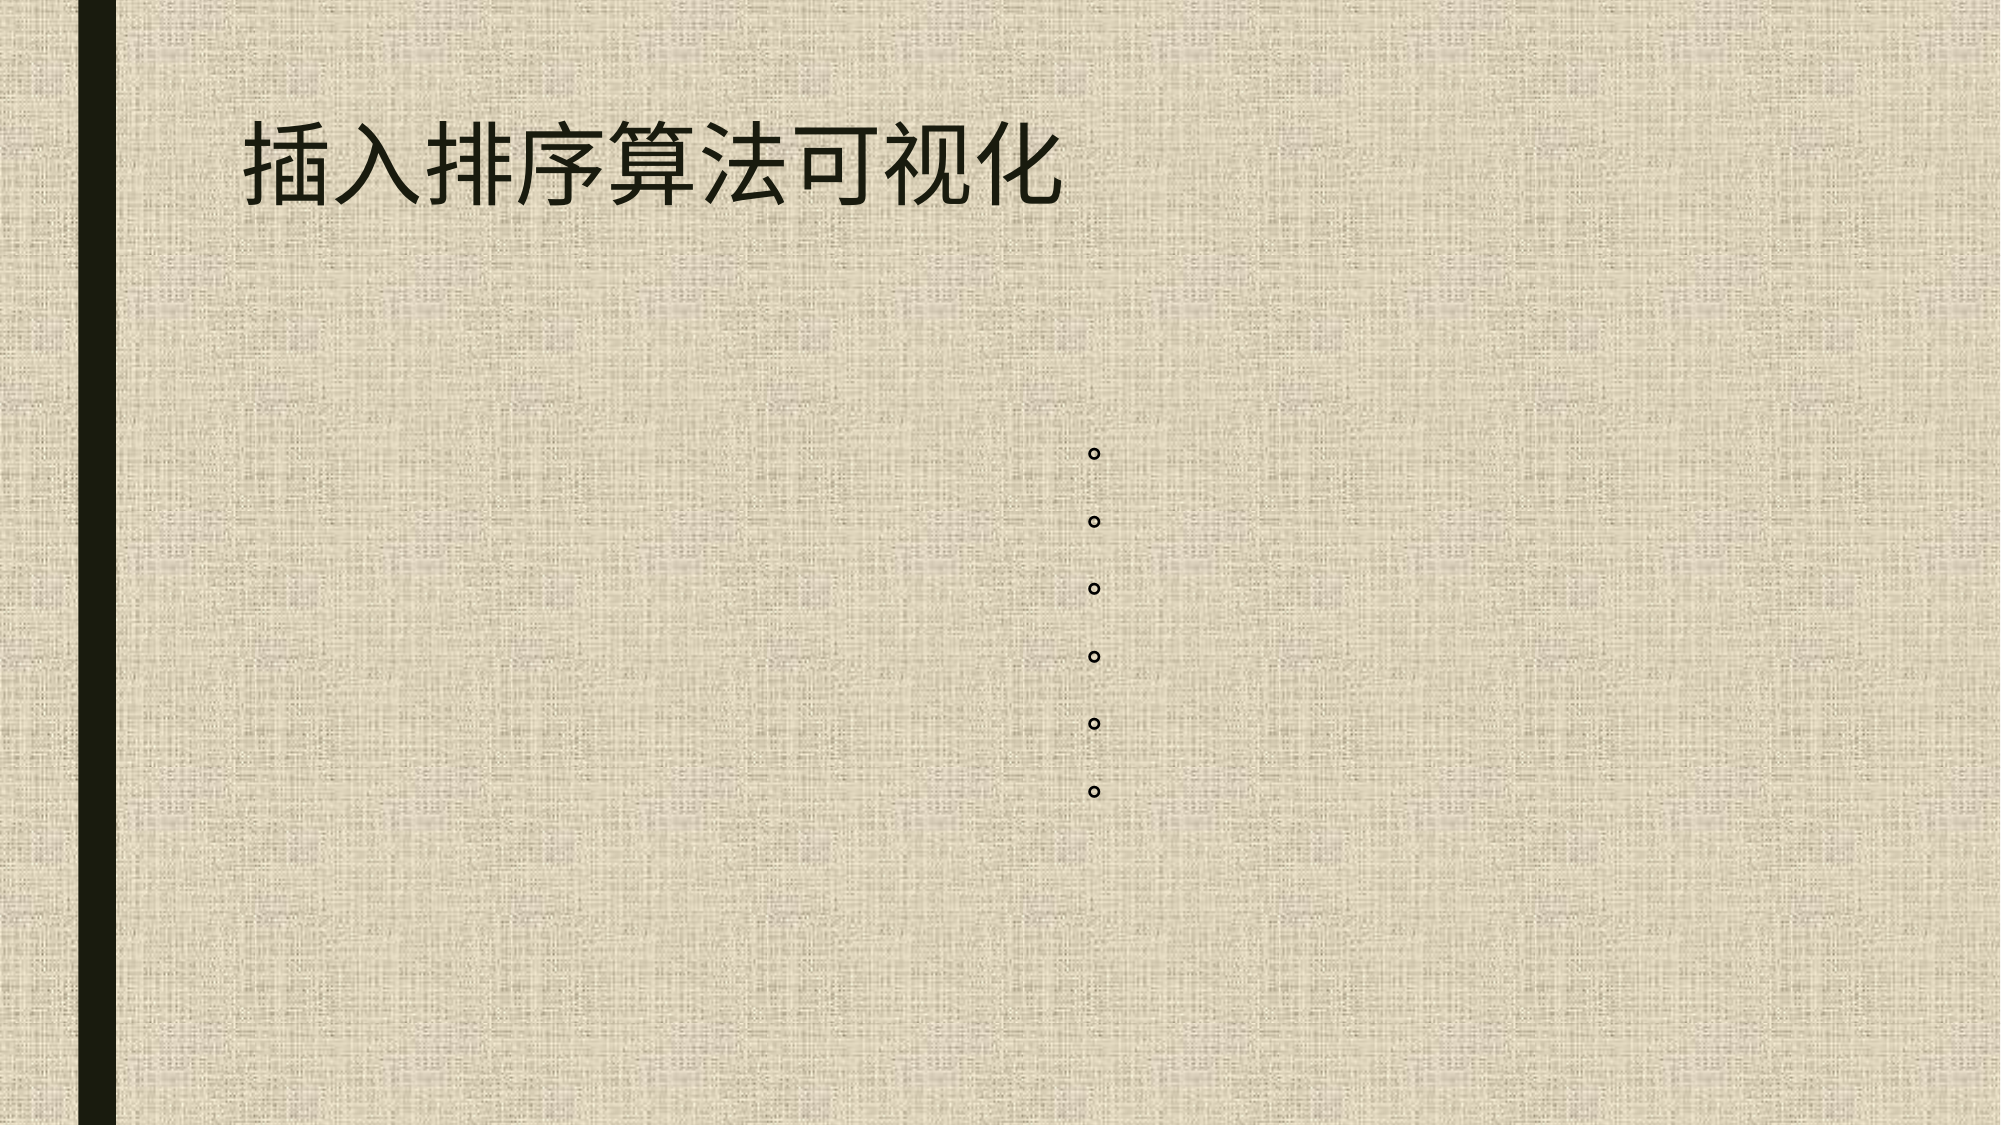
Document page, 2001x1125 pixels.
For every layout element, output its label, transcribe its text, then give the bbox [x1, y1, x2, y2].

picture [0, 0, 78, 1125]
title 插入排序算法可视化 [225, 112, 1800, 357]
picture [116, 0, 2001, 1125]
text_box 。 。 。 。 。 。 [1072, 390, 2000, 810]
